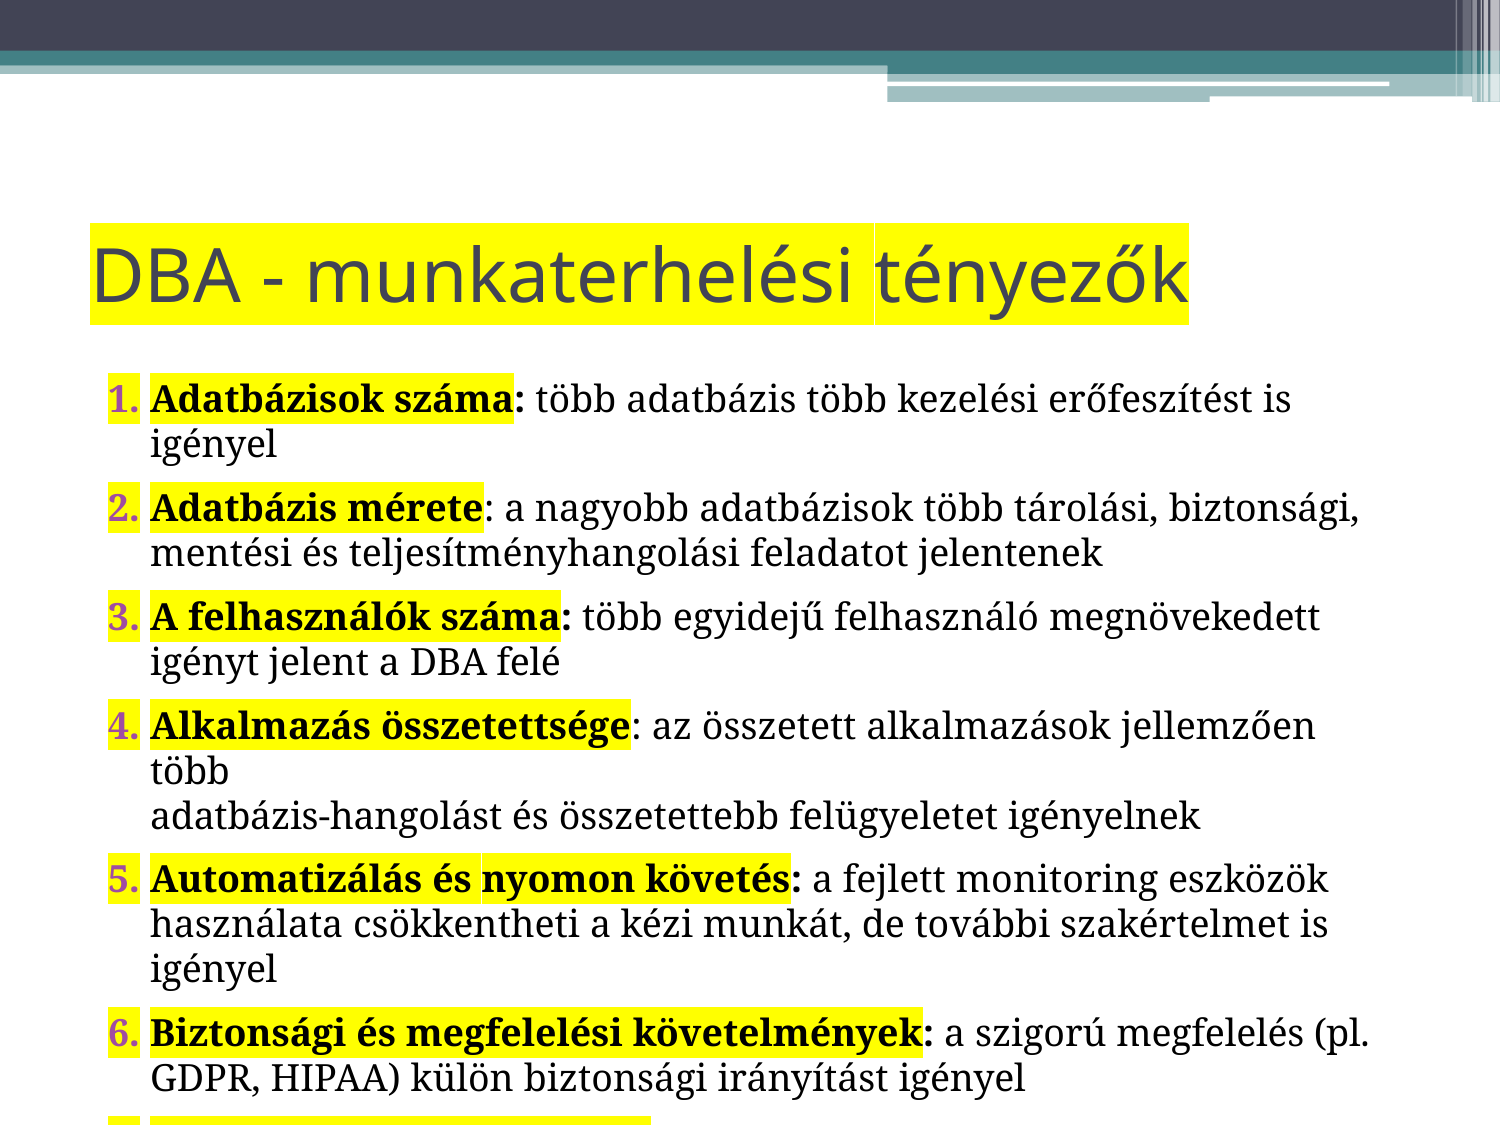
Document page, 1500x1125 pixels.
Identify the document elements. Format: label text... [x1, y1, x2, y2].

text_box Adatbázisok száma: több adatbázis több kezelési erőfeszítést is igényel Adatbázis mérete: a nagyobb adatbázisok több tárolási, biztonsági, mentési és teljesítményhangolási feladatot jelentenek A felhasználók száma: több egyidejű felhasználó megnövekedett igényt jelent a DBA felé Alkalmazás összetettsége: az összetett alkalmazások jellemzően több adatbázis-hangolást és összetettebb felügyeletet igényelnek Automatizálás és nyomon követés: a fejlett monitoring eszközök használata csökkentheti a kézi munkát, de további szakértelmet is igényel Biztonsági és megfelelési követelmények: a szigorú megfelelés (pl. GDPR, HIPAA) külön biztonsági irányítást igényel Helyreállítási és biztonság: a gyakori biztonsági mentések és a magas szintű rendelkezésre állás nagyobb figyelmet igényel a DBA-tól [106, 354, 1384, 1125]
title DBA - munkaterhelési tényezők [87, 225, 1363, 416]
